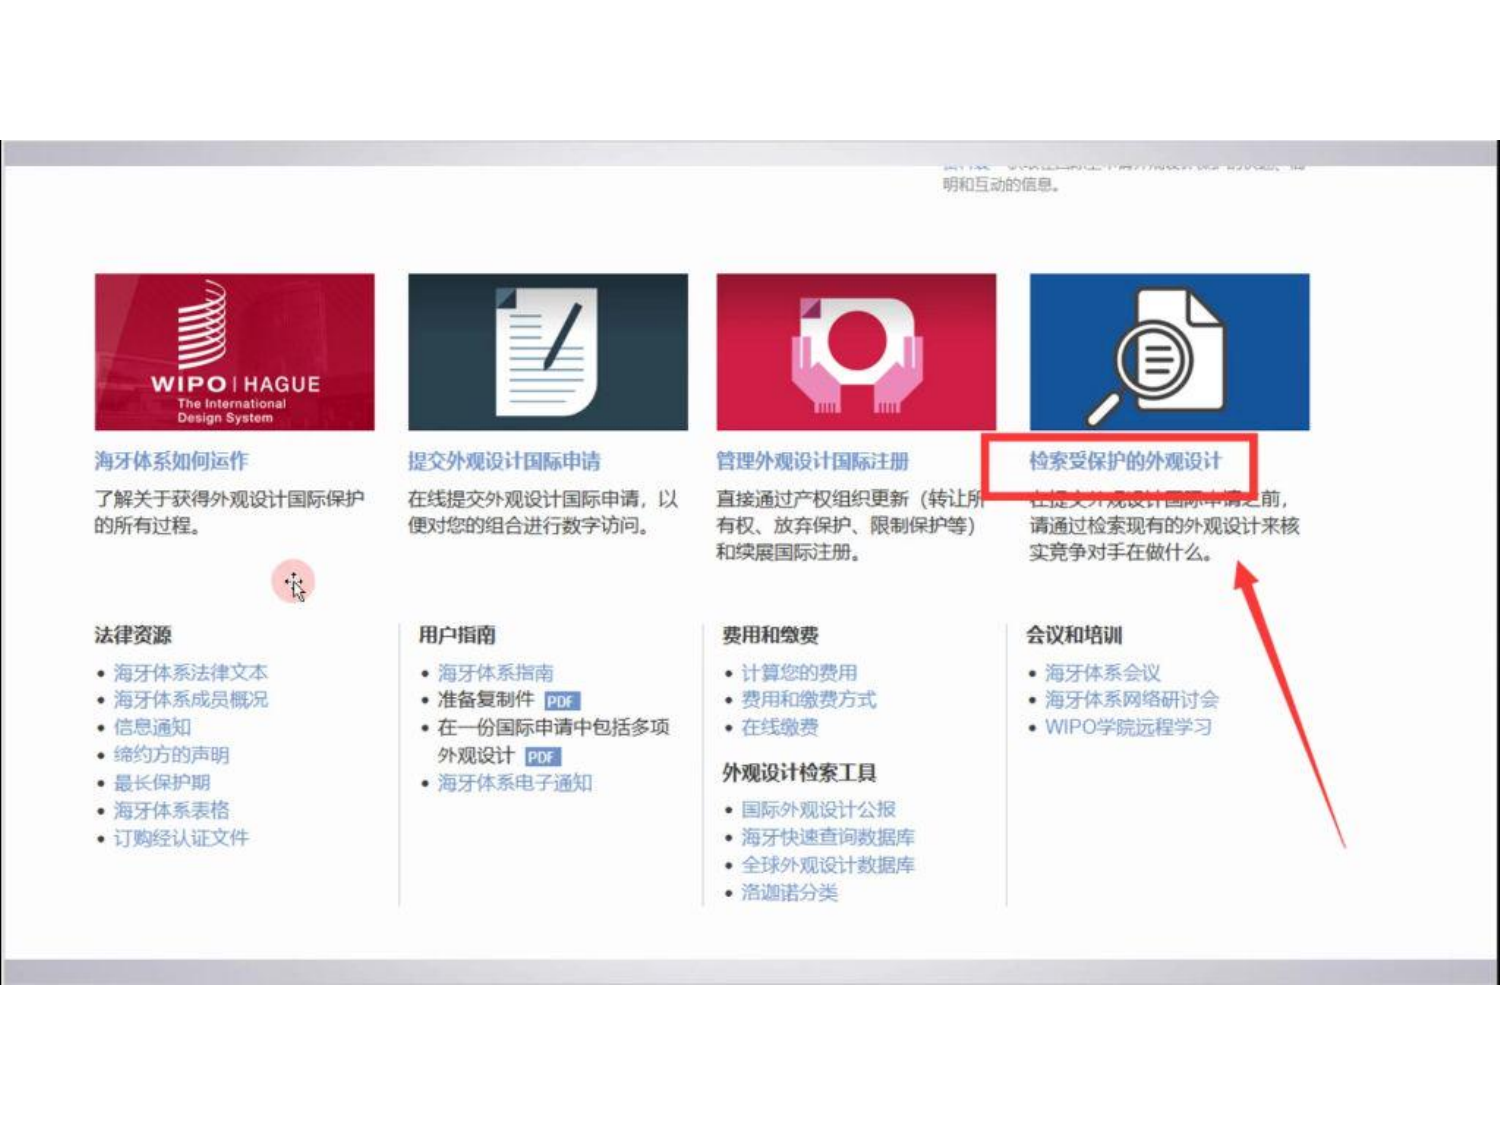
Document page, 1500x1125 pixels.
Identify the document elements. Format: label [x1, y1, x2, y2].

picture [0, 140, 1500, 985]
